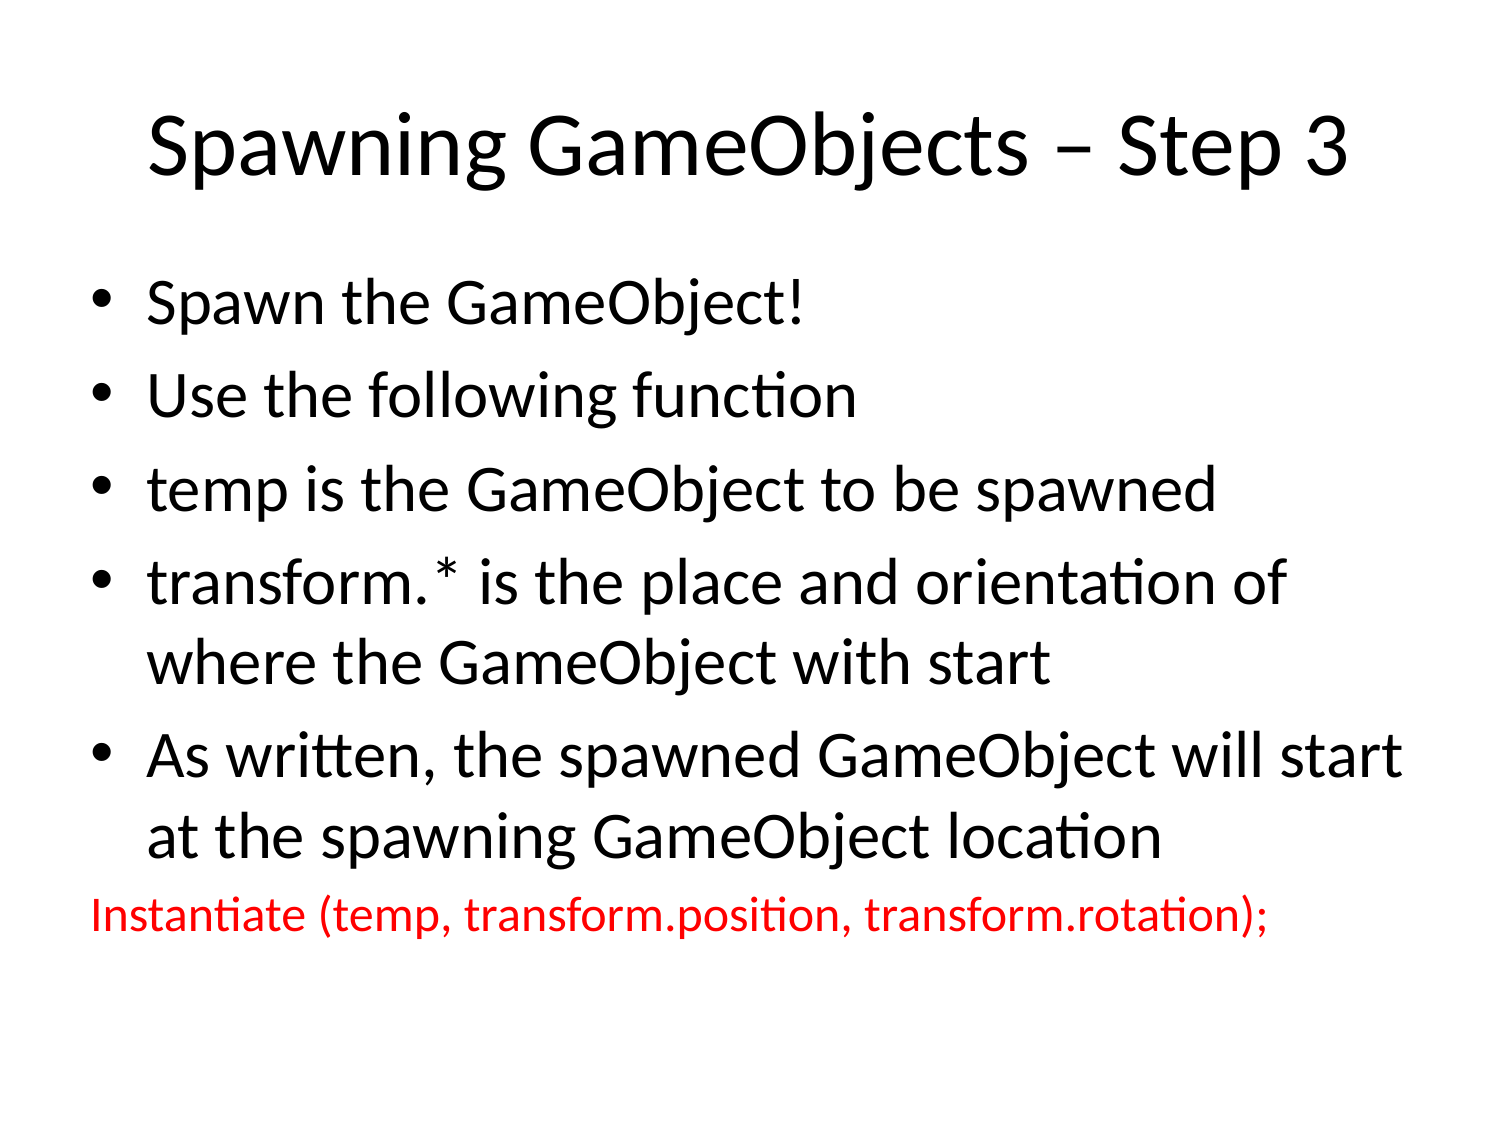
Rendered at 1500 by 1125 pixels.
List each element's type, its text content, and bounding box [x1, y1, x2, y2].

title Spawning GameObjects – Step 3 [75, 45, 1425, 233]
list Spawn the GameObject! Use the following function temp is the GameObject to be spawned transform.* is the place and orientation of where the GameObject with start As written, the spawned GameObject will start at the spawning GameObject location Instantiate (temp, transform.position, transform.rotation); [75, 249, 1425, 993]
